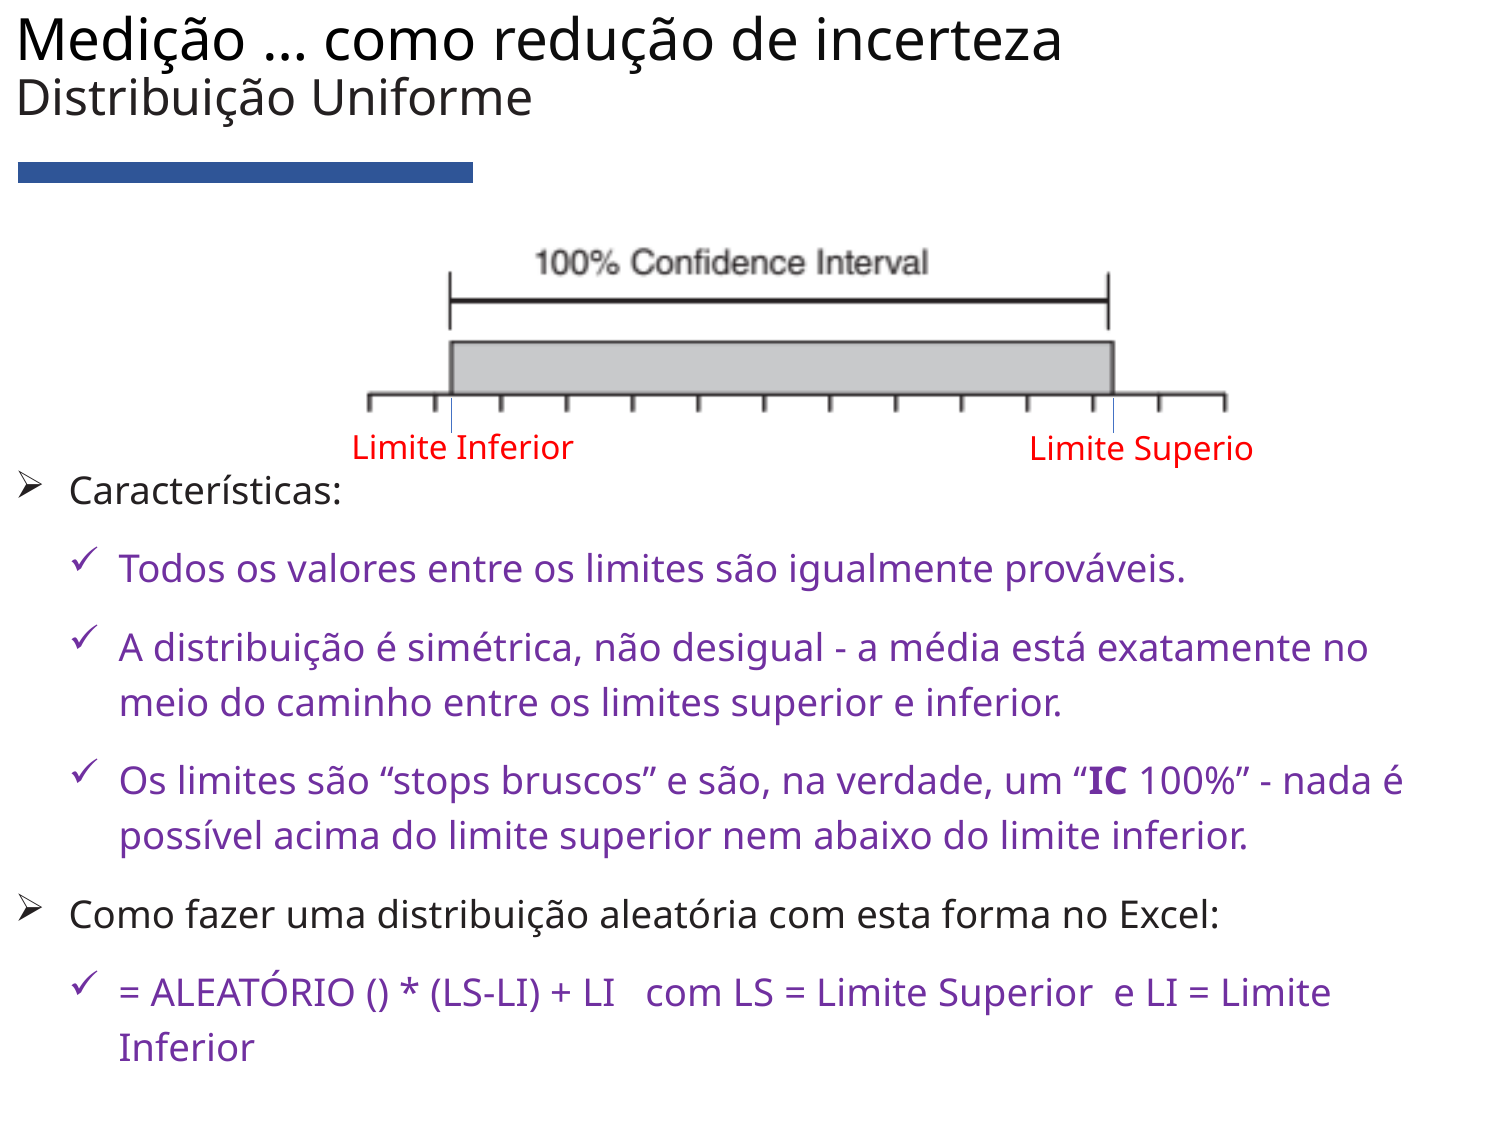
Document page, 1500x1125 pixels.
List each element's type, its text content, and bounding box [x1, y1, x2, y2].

list Características: Todos os valores entre os limites são igualmente prováveis. A distribuição é simétrica, não desigual - a média está exatamente no meio do caminho entre os limites superior e inferior. Os limites são “stops bruscos” e são, na verdade, um “IC 100%” - nada é possível acima do limite superior nem abaixo do limite inferior. Como fazer uma distribuição aleatória com esta forma no Excel: = ALEATÓRIO () * (LS-LI) + LI com LS = Limite Superior e LI = Limite Inferior [0, 449, 1483, 1083]
title Medição … como redução de incerteza Distribuição Uniforme [0, 0, 1500, 159]
text_box Limite Superio [1014, 420, 1269, 475]
picture [360, 238, 1237, 421]
text_box Limite Inferior [336, 418, 590, 474]
